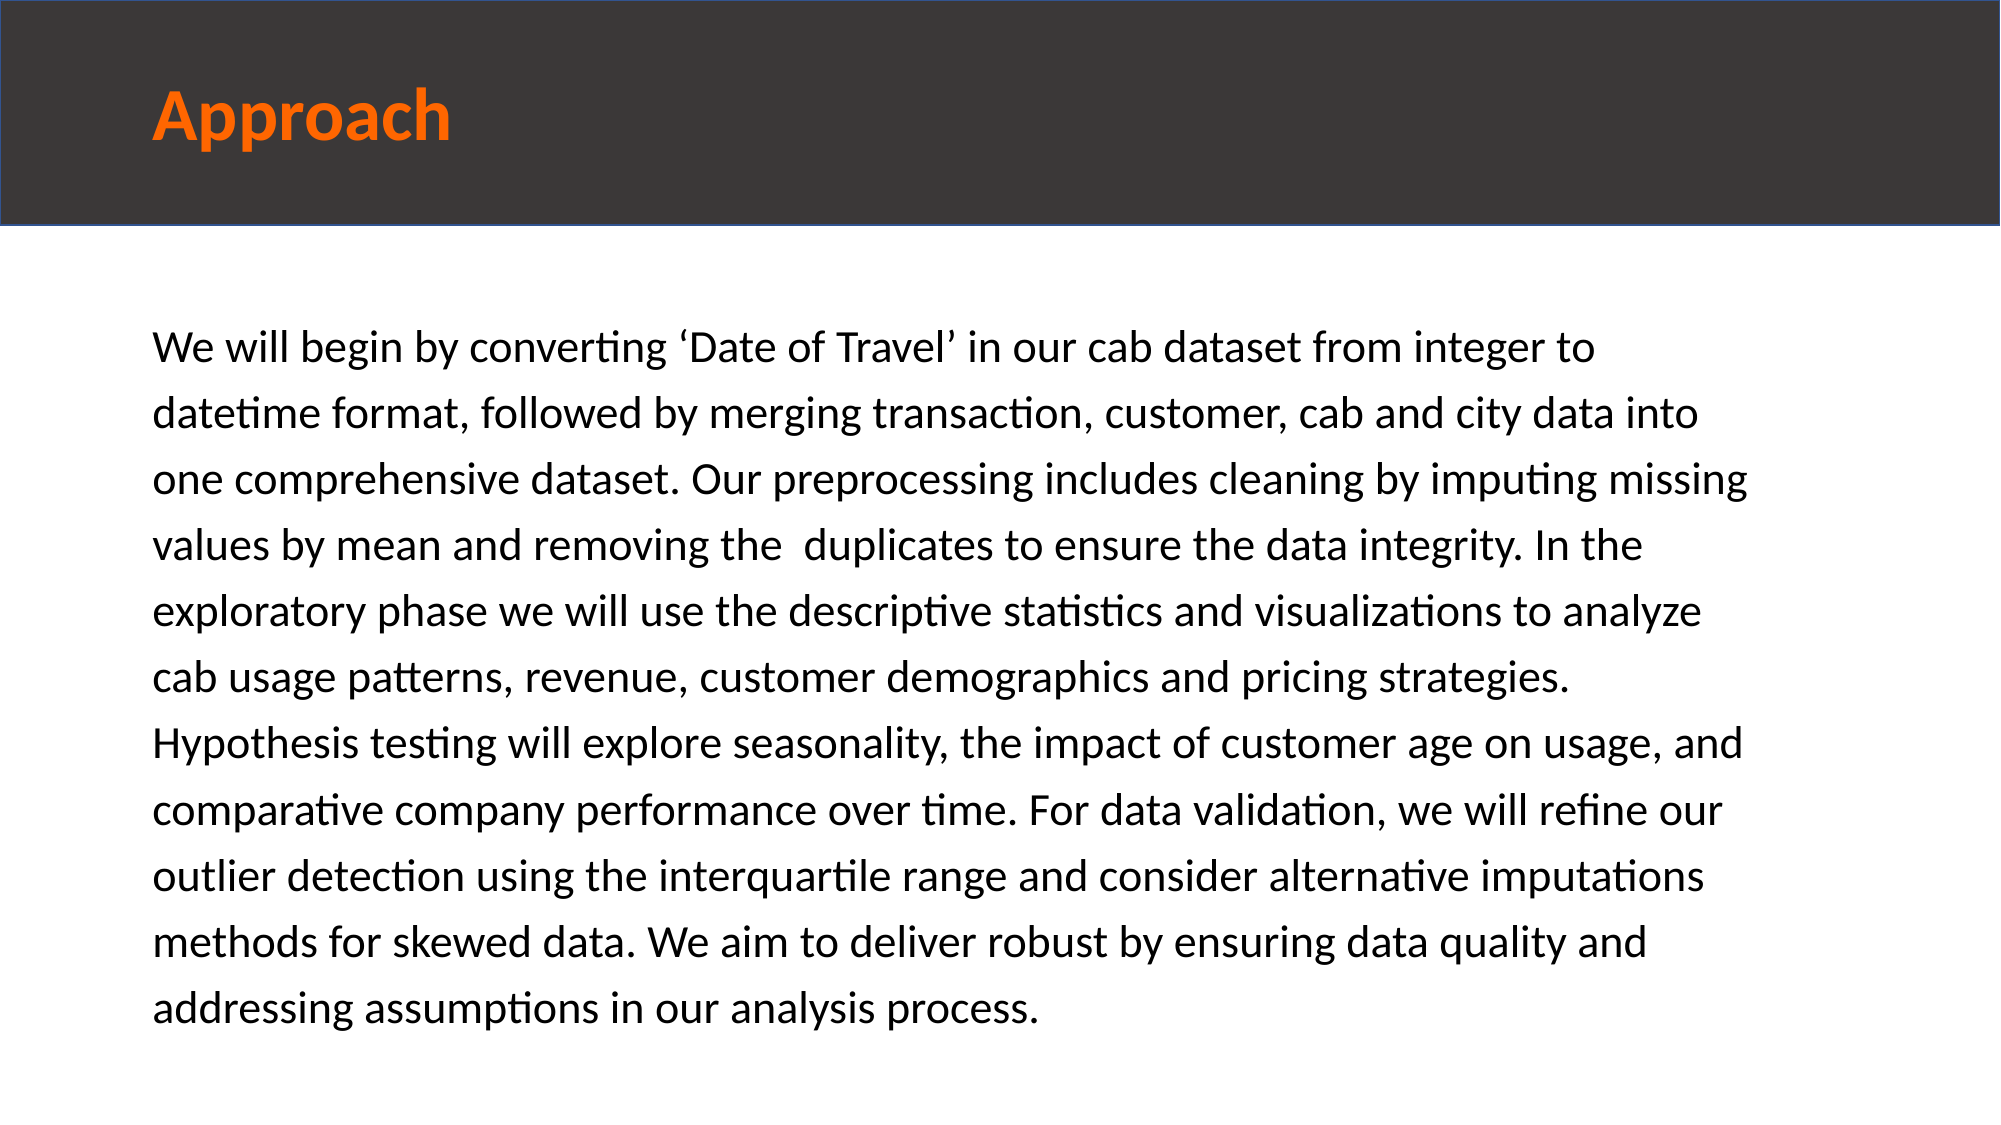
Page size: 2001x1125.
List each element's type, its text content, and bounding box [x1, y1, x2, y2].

list We will begin by converting ‘Date of Travel’ in our cab dataset from integer to datetime format, followed by merging transaction, customer, cab and city data into one comprehensive dataset. Our preprocessing includes cleaning by imputing missing values by mean and removing the duplicates to ensure the data integrity. In the exploratory phase we will use the descriptive statistics and visualizations to analyze cab usage patterns, revenue, customer demographics and pricing strategies. Hypothesis testing will explore seasonality, the impact of customer age on usage, and comparative company performance over time. For data validation, we will refine our outlier detection using the interquartile range and consider alternative imputations methods for skewed data. We aim to deliver robust by ensuring data quality and addressing assumptions in our analysis process. [137, 298, 1779, 1048]
text_box [0, 0, 2000, 226]
title Approach [137, 7, 1863, 225]
